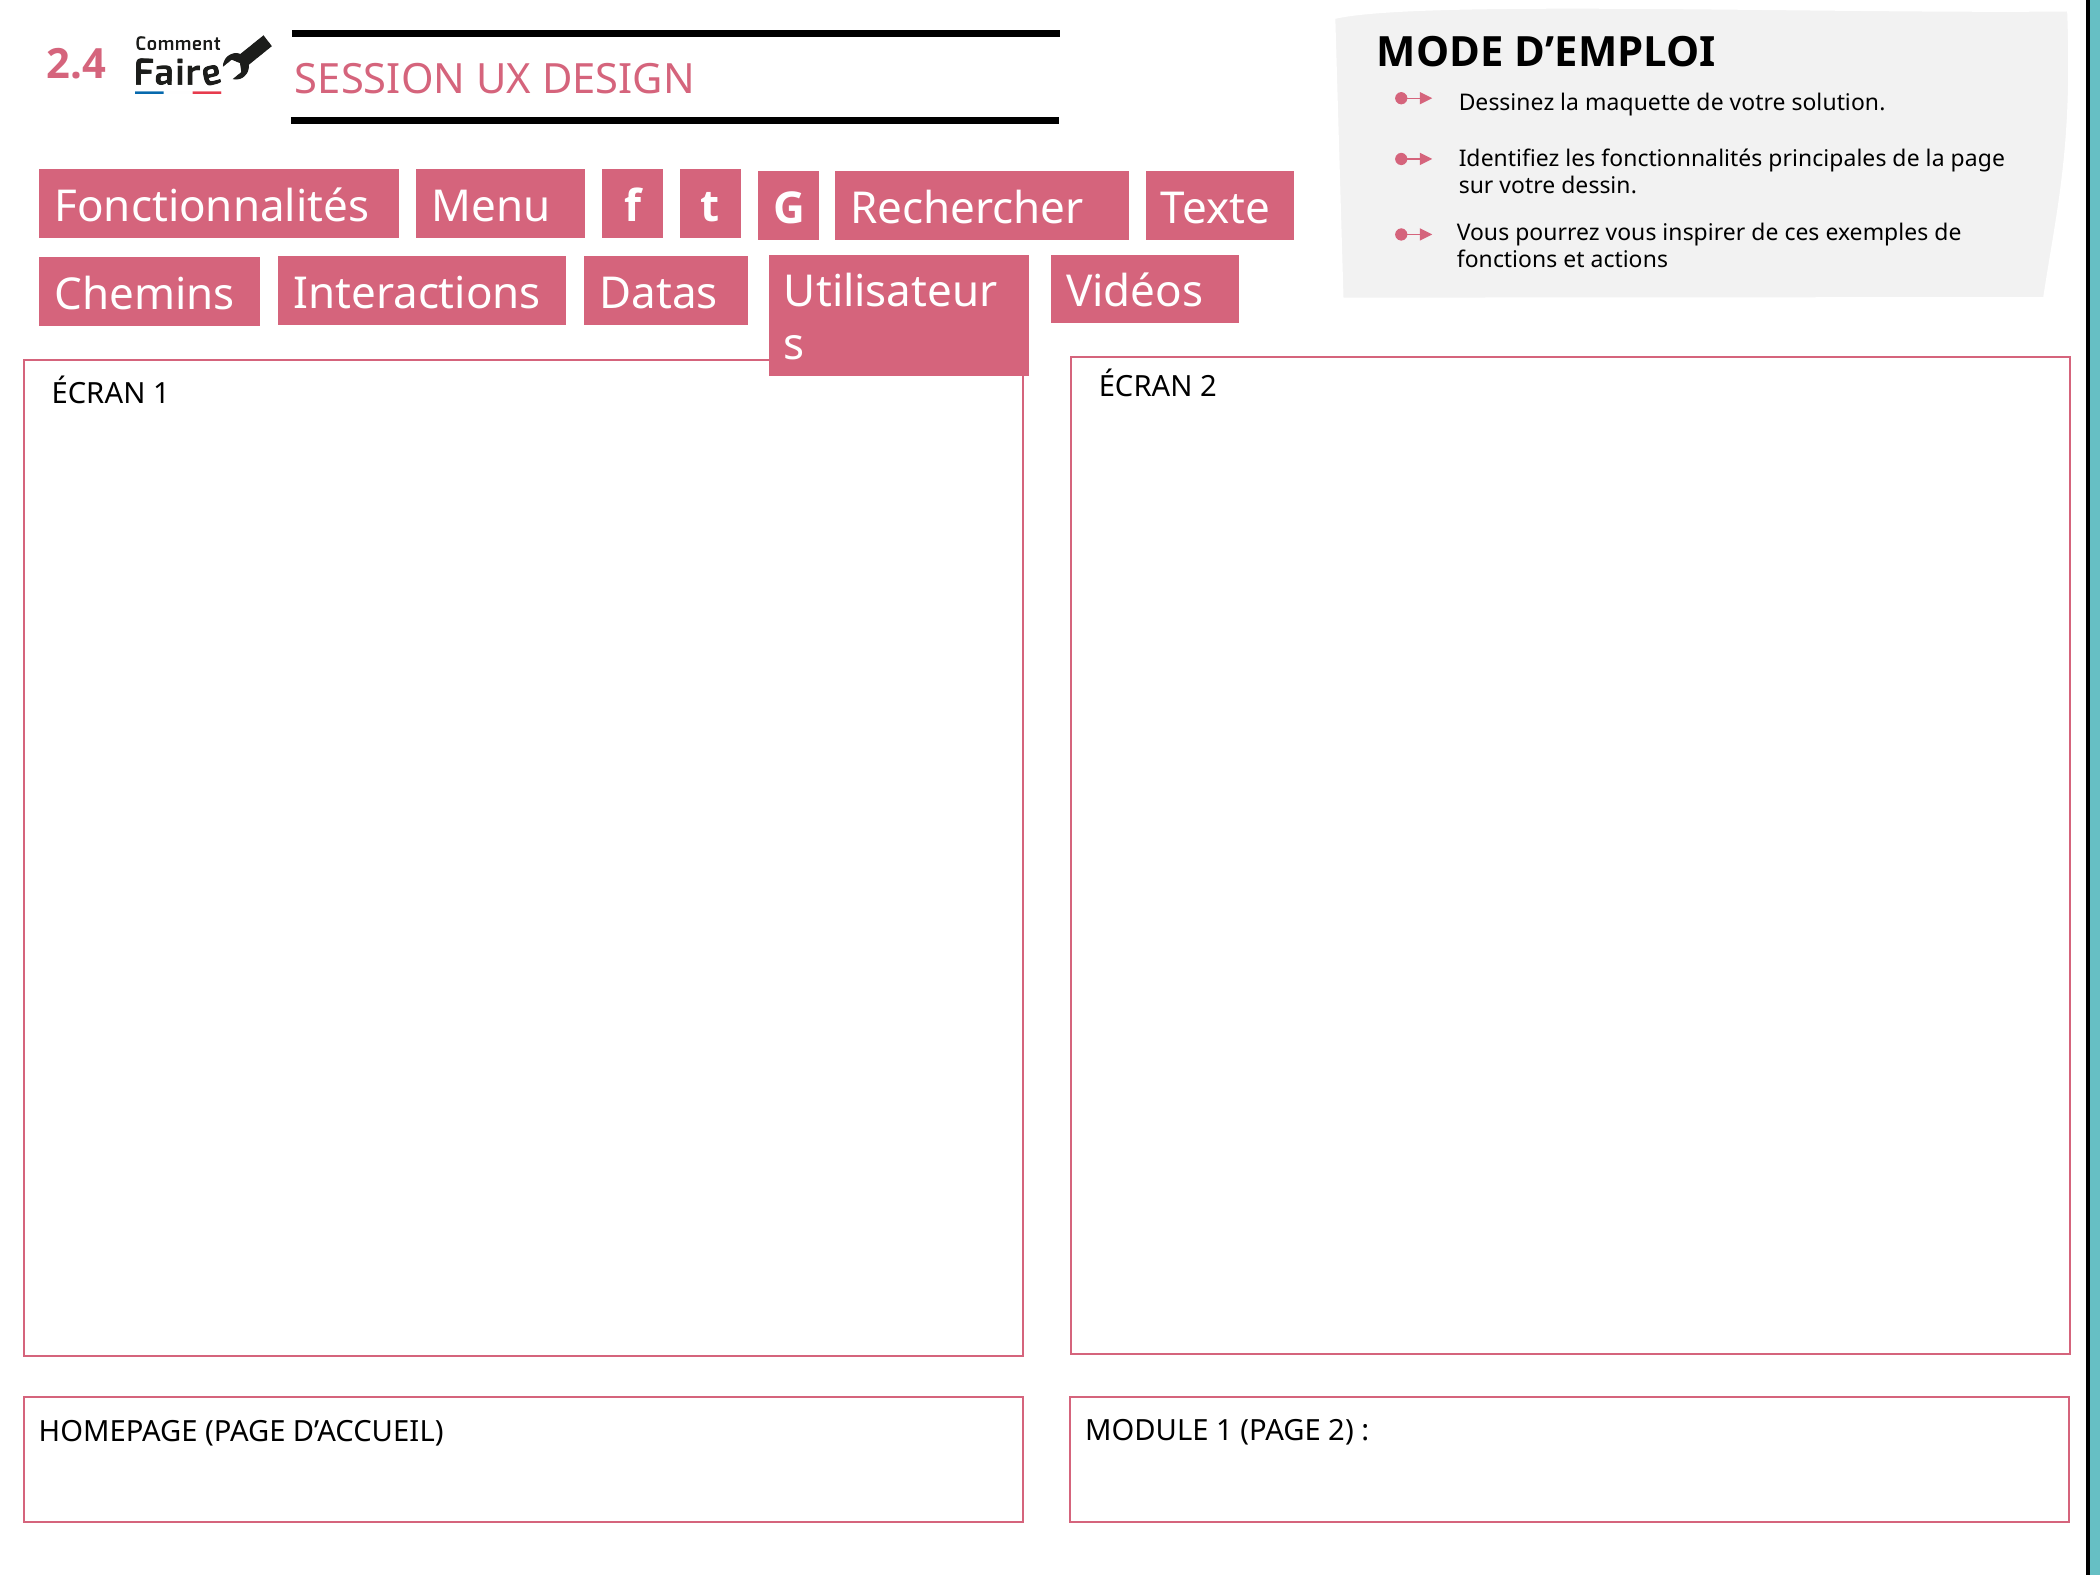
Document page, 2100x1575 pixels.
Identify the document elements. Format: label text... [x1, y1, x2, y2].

text_box [1069, 1396, 2070, 1523]
text_box [1070, 356, 2071, 1355]
text_box ÉCRAN 1 [36, 367, 736, 417]
text_box SESSION UX DESIGN [280, 44, 748, 109]
text_box Vous pourrez vous inspirer de ces exemples de fonctions et actions [1442, 209, 2045, 280]
text_box Menu [416, 169, 585, 238]
text_box Datas [584, 256, 748, 325]
text_box [23, 359, 1024, 1357]
text_box [2087, 0, 2100, 1575]
text_box [1333, 6, 2071, 300]
text_box f [602, 169, 663, 238]
text_box G [758, 171, 819, 240]
text_box HOMEPAGE (PAGE D’ACCUEIL) [23, 1404, 723, 1455]
text_box Interactions [278, 256, 566, 325]
text_box Fonctionnalités [39, 169, 399, 238]
text_box Utilisateurs [769, 255, 1029, 376]
text_box t [680, 169, 741, 238]
text_box MODE D’EMPLOI [1362, 16, 1965, 82]
text_box Texte [1146, 171, 1294, 240]
text_box MODULE 1 (PAGE 2) : [1070, 1404, 1770, 1454]
text_box 2.4 [31, 29, 156, 95]
text_box Dessinez la maquette de votre solution. [1443, 79, 2047, 122]
text_box Identifiez les fonctionnalités principales de la page sur votre dessin. [1443, 136, 2047, 234]
text_box Rechercher [835, 171, 1129, 240]
text_box ÉCRAN 2 [1084, 359, 1783, 410]
text_box Chemins [39, 257, 260, 326]
text_box [23, 1396, 1024, 1523]
text_box Vidéos [1051, 255, 1239, 323]
picture [135, 35, 272, 94]
